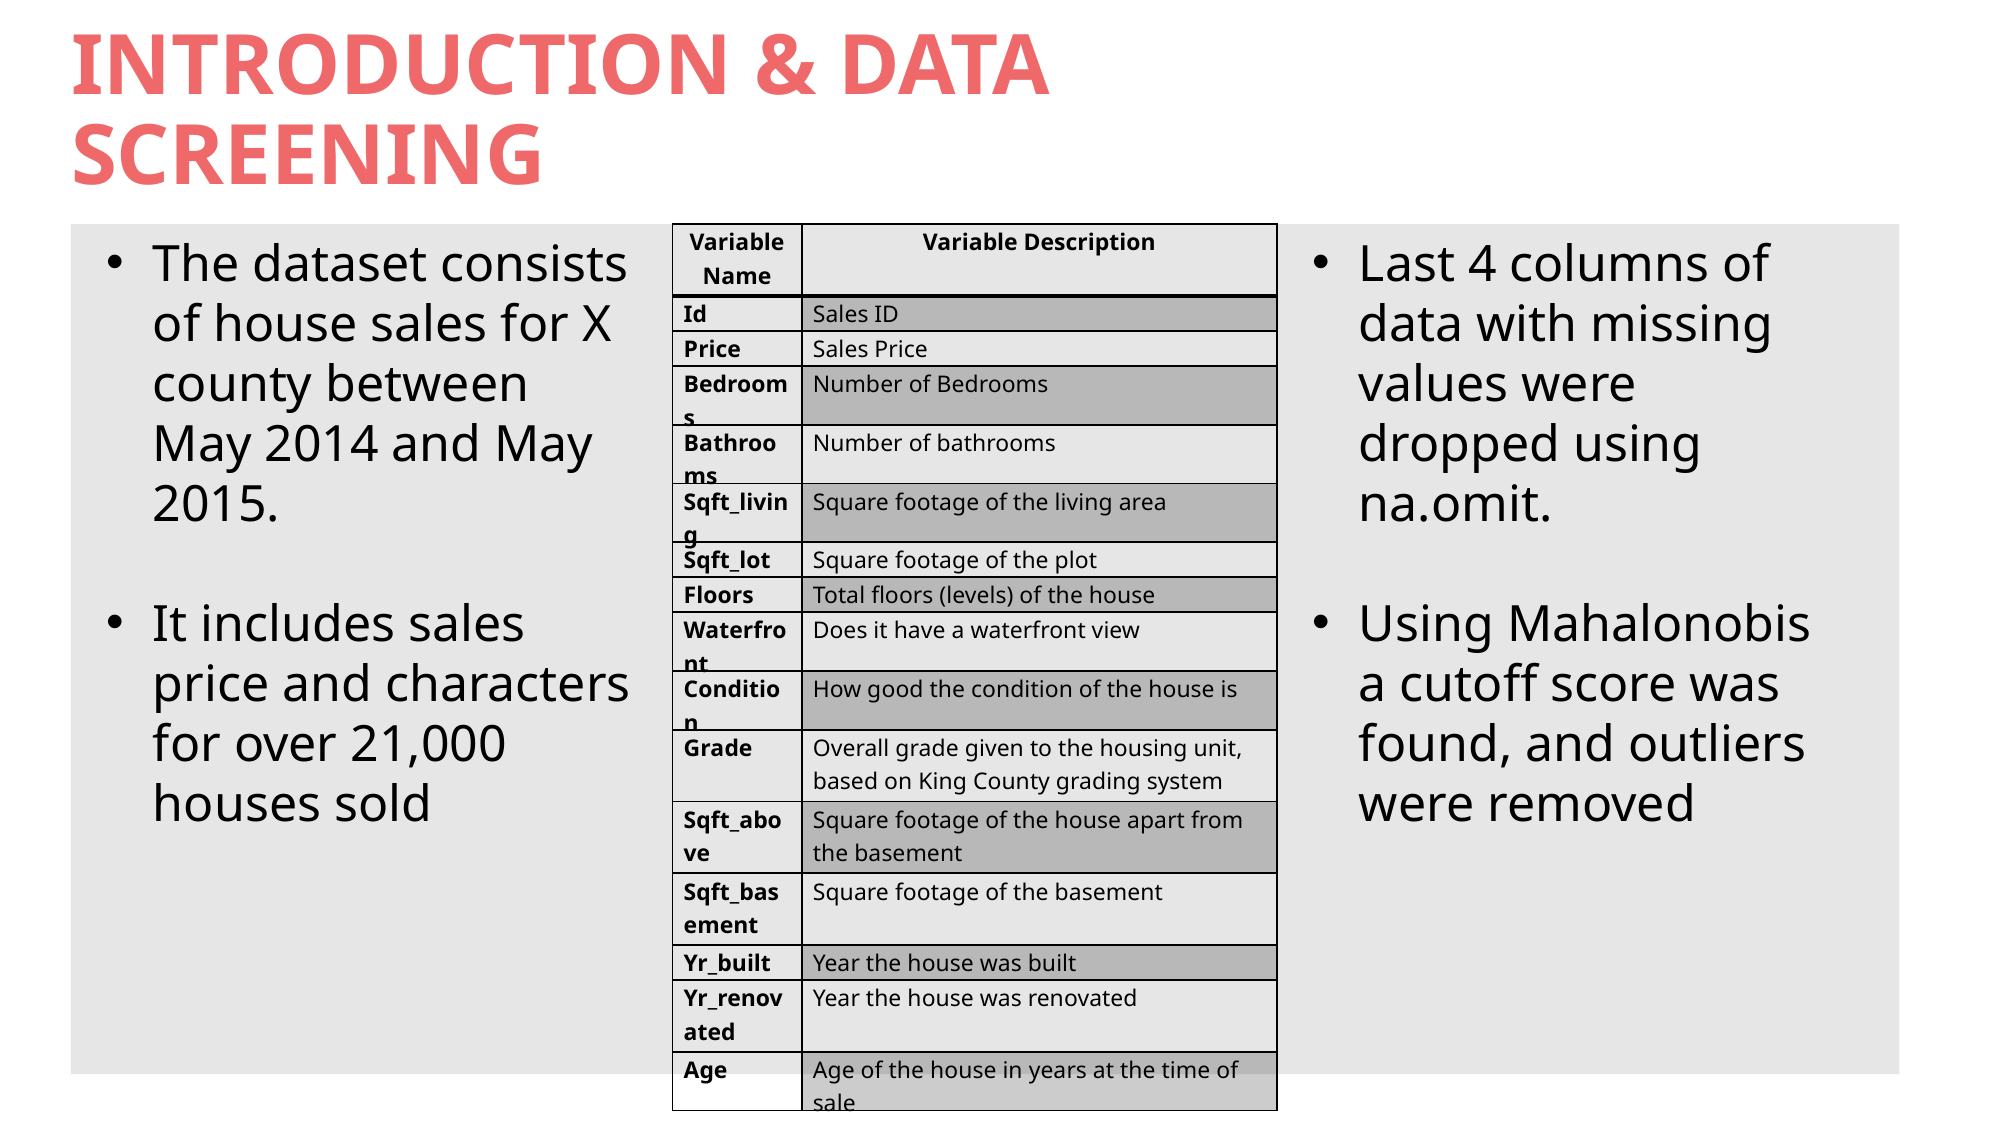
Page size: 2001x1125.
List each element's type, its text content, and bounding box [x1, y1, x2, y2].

table_cell Sqft_living [673, 484, 801, 541]
table_cell Id [673, 298, 801, 330]
text_box [70, 223, 672, 1075]
table_cell Price [673, 332, 801, 365]
table_cell Square footage of the living area [803, 484, 1276, 541]
text_box Last 4 columns of data with missing values were dropped using na.omit. Using Mahalonobis a cutoff score was found, and outliers were removed [1297, 224, 1859, 839]
table_cell Age [673, 1053, 801, 1110]
table_cell Sales ID [803, 298, 1276, 330]
table_cell Square footage of the plot [803, 543, 1276, 576]
table_cell Yr_renovated [673, 981, 801, 1051]
table_cell Yr_built [673, 946, 801, 979]
table_cell Overall grade given to the housing unit, based on King County grading system [803, 731, 1276, 801]
table_cell Bathrooms [673, 426, 801, 483]
table_cell Total floors (levels) of the house [803, 578, 1276, 611]
table_cell Sqft_lot [673, 543, 801, 576]
table_cell Condition [673, 672, 801, 729]
text_box [1278, 223, 1900, 1075]
table_cell Sqft_above [673, 802, 801, 872]
table_header Variable Name [673, 225, 801, 294]
table_cell Does it have a waterfront view [803, 613, 1276, 670]
table_cell Grade [673, 731, 801, 801]
table_cell Age of the house in years at the time of sale [803, 1053, 1276, 1110]
table_header Variable Description [803, 225, 1276, 294]
text_box INTRODUCTION & DATA SCREENING [70, 22, 1371, 203]
table_cell Number of bathrooms [803, 426, 1276, 483]
table_cell Sqft_basement [673, 874, 801, 944]
table_cell Floors [673, 578, 801, 611]
text_box The dataset consists of house sales for X county between May 2014 and May 2015. It includes sales price and characters for over 21,000 houses sold [91, 224, 653, 884]
table_cell Bedrooms [673, 367, 801, 424]
table_cell Square footage of the house apart from the basement [803, 802, 1276, 872]
table_cell How good the condition of the house is [803, 672, 1276, 729]
table_cell Year the house was renovated [803, 981, 1276, 1051]
table_cell Waterfront [673, 613, 801, 670]
table_cell Sales Price [803, 332, 1276, 365]
table_cell Year the house was built [803, 946, 1276, 979]
table_cell Number of Bedrooms [803, 367, 1276, 424]
table_cell Square footage of the basement [803, 874, 1276, 944]
